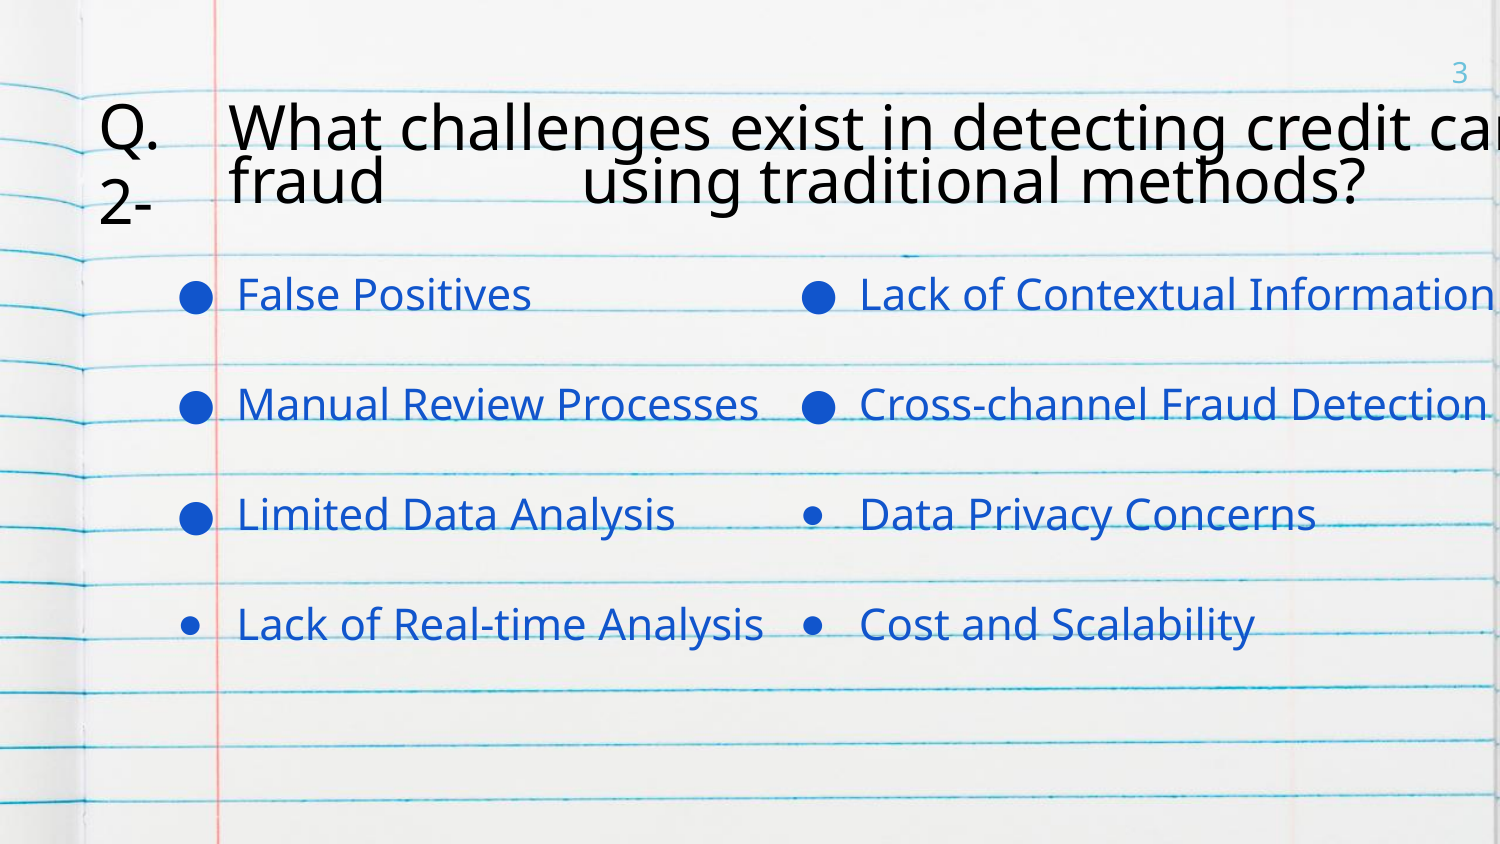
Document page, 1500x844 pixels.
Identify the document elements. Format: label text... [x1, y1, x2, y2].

slide_number 3 [1378, 41, 1469, 93]
text_box Q. 2- [83, 72, 233, 253]
list False Positives Manual Review Processes Limited Data Analysis Lack of Real-time Analysis [161, 263, 783, 795]
list Lack of Contextual Information Cross-channel Fraud Detection Data Privacy Concerns Cost and Scalability [783, 263, 1500, 795]
picture [0, 0, 1500, 844]
text_box What challenges exist in detecting credit card fraud using traditional methods? [213, 93, 1500, 229]
